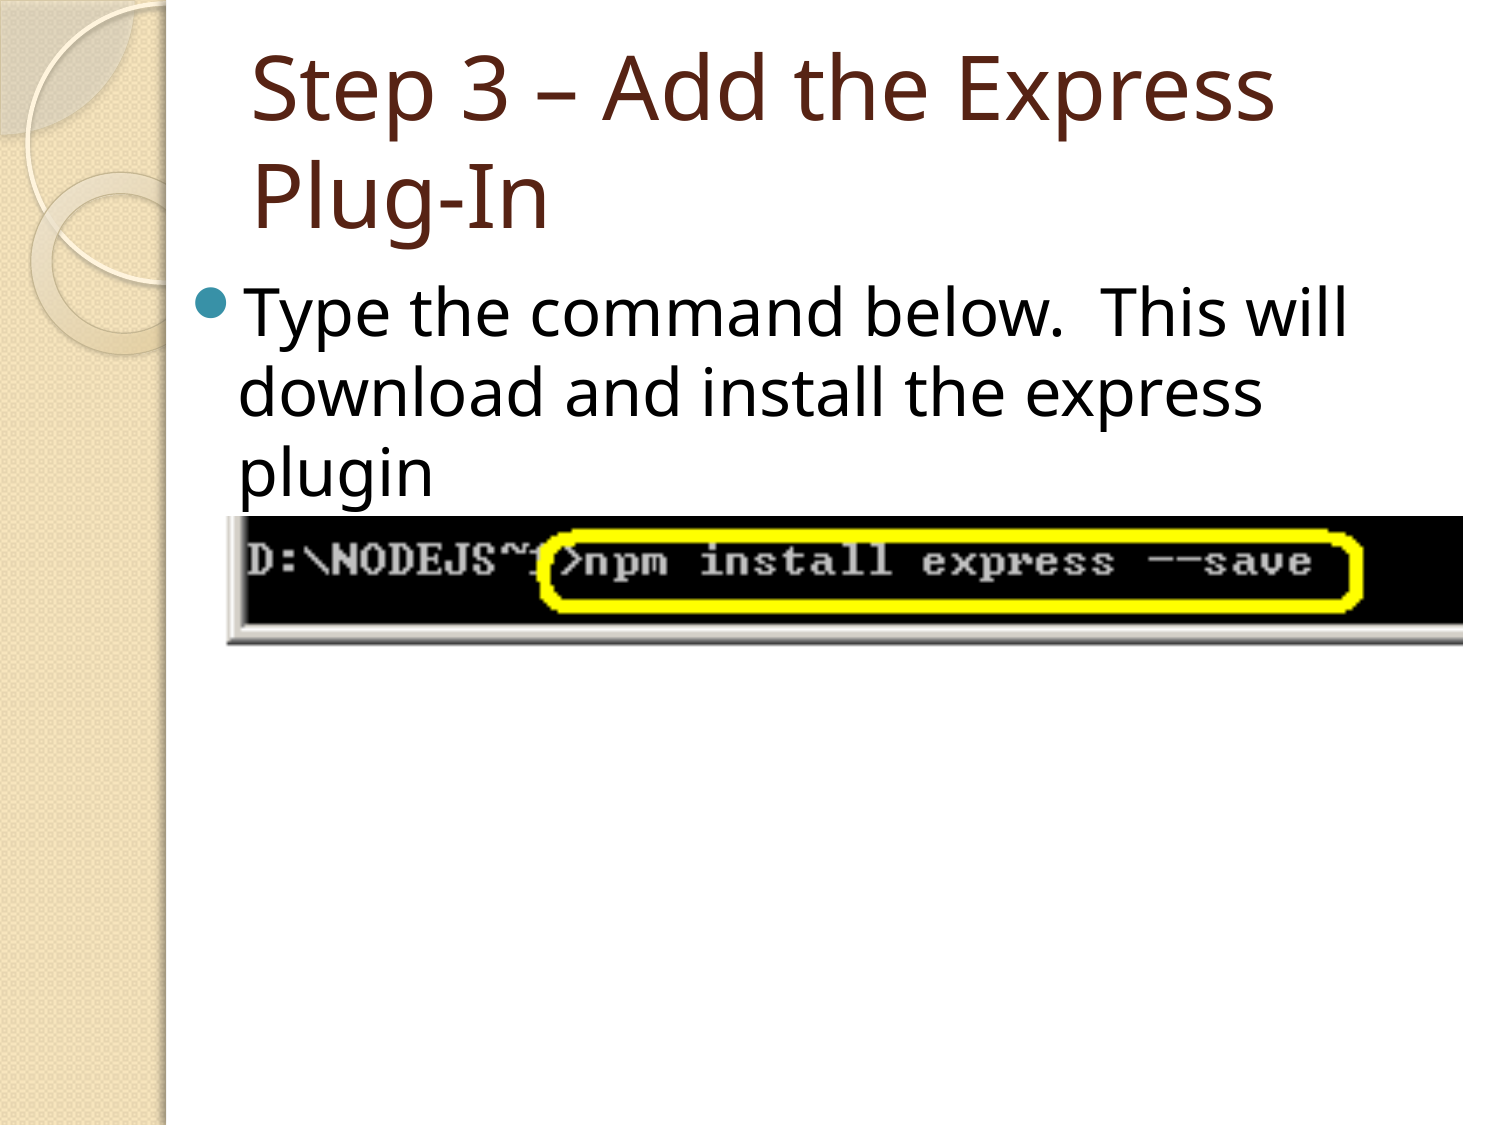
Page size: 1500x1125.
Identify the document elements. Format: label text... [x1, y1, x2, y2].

picture [199, 516, 1464, 651]
title Step 3 – Add the Express Plug-In [235, 45, 1466, 233]
list Type the command below. This will download and install the express plugin [162, 262, 1425, 463]
